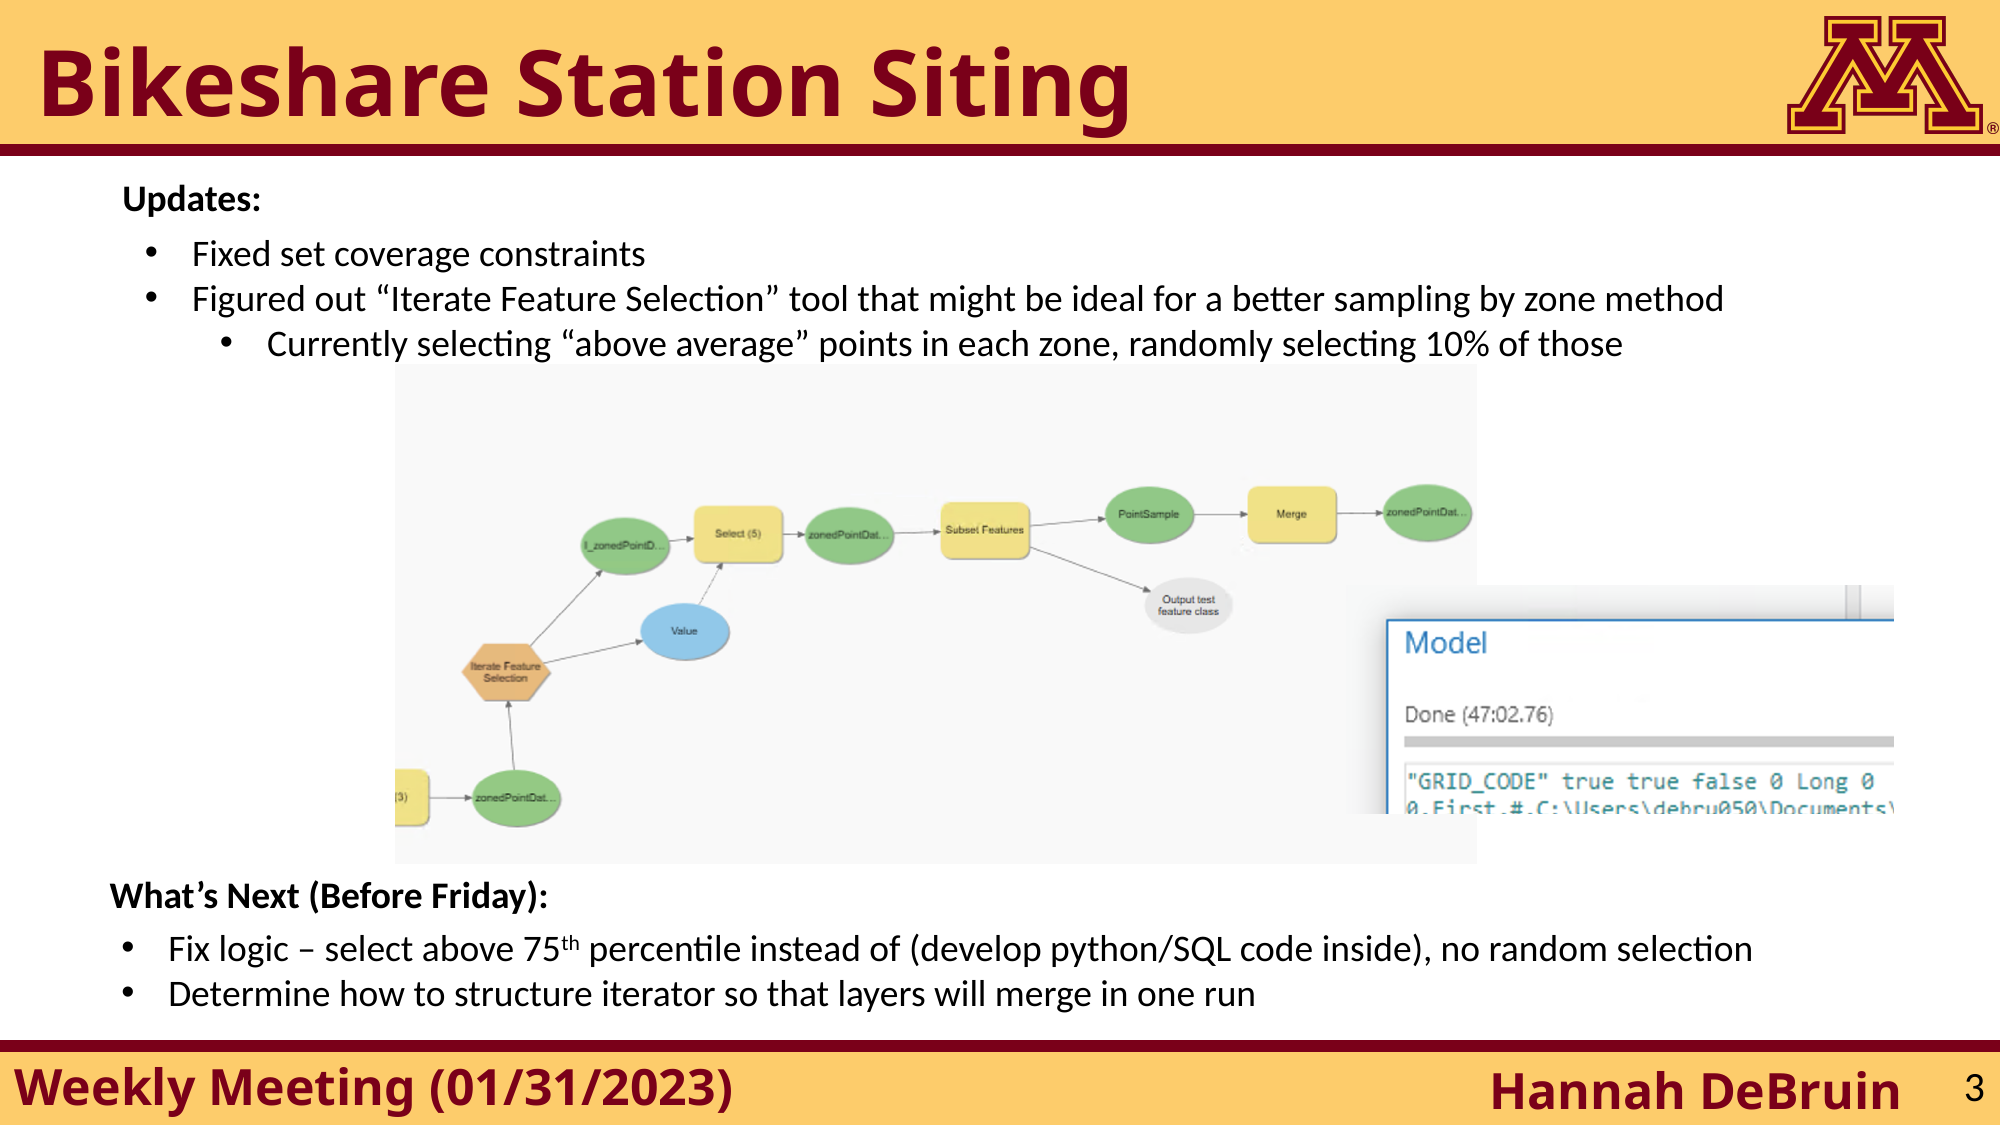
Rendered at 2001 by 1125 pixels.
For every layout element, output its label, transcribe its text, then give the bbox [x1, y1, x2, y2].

text_box Fixed set coverage constraints Figured out “Iterate Feature Selection” tool that might be ideal for a better sampling by zone method Currently selecting “above average” points in each zone, randomly selecting 10% of those [130, 221, 1742, 372]
text_box Weekly Meeting (01/31/2023) [0, 1053, 1000, 1125]
picture [1786, 14, 2000, 136]
text_box Fix logic – select above 75th percentile instead of (develop python/SQL code inside), no random selection Determine how to structure iterator so that layers will merge in one run [106, 916, 1986, 1022]
text_box Bikeshare Station Siting [21, 29, 1749, 144]
text_box [0, 1052, 1550, 1125]
text_box Hannah DeBruin [1249, 1053, 1550, 1125]
slide_number 3 [1550, 1052, 2000, 1125]
text_box [0, 0, 2000, 144]
text_box Updates: [107, 167, 277, 227]
picture [395, 363, 1894, 864]
text_box What’s Next (Before Friday): [94, 863, 564, 924]
